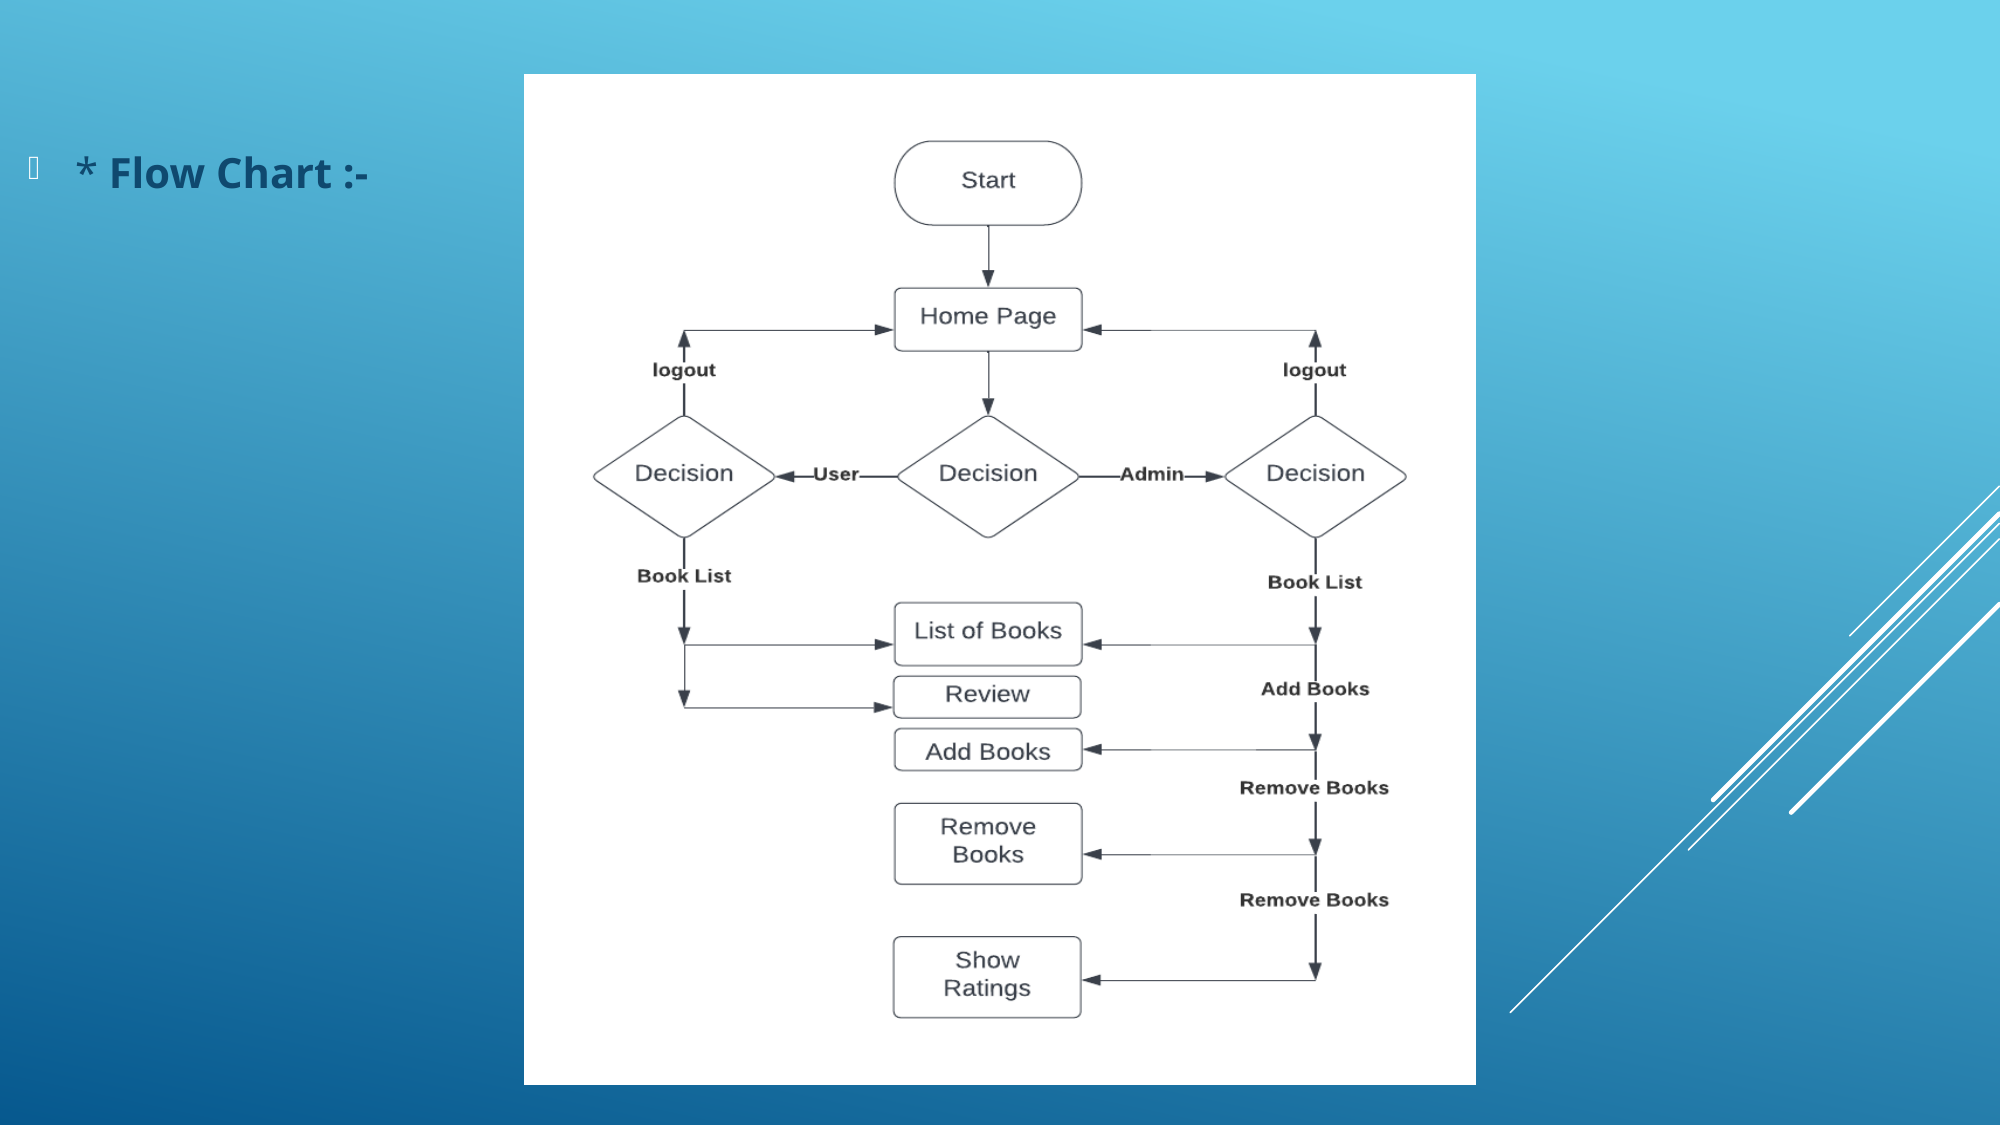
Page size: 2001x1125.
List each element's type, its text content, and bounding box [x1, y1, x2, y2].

list * Flow Chart :- [13, 112, 513, 232]
picture [524, 73, 1476, 1086]
title APP Flow [122, 3, 1848, 221]
